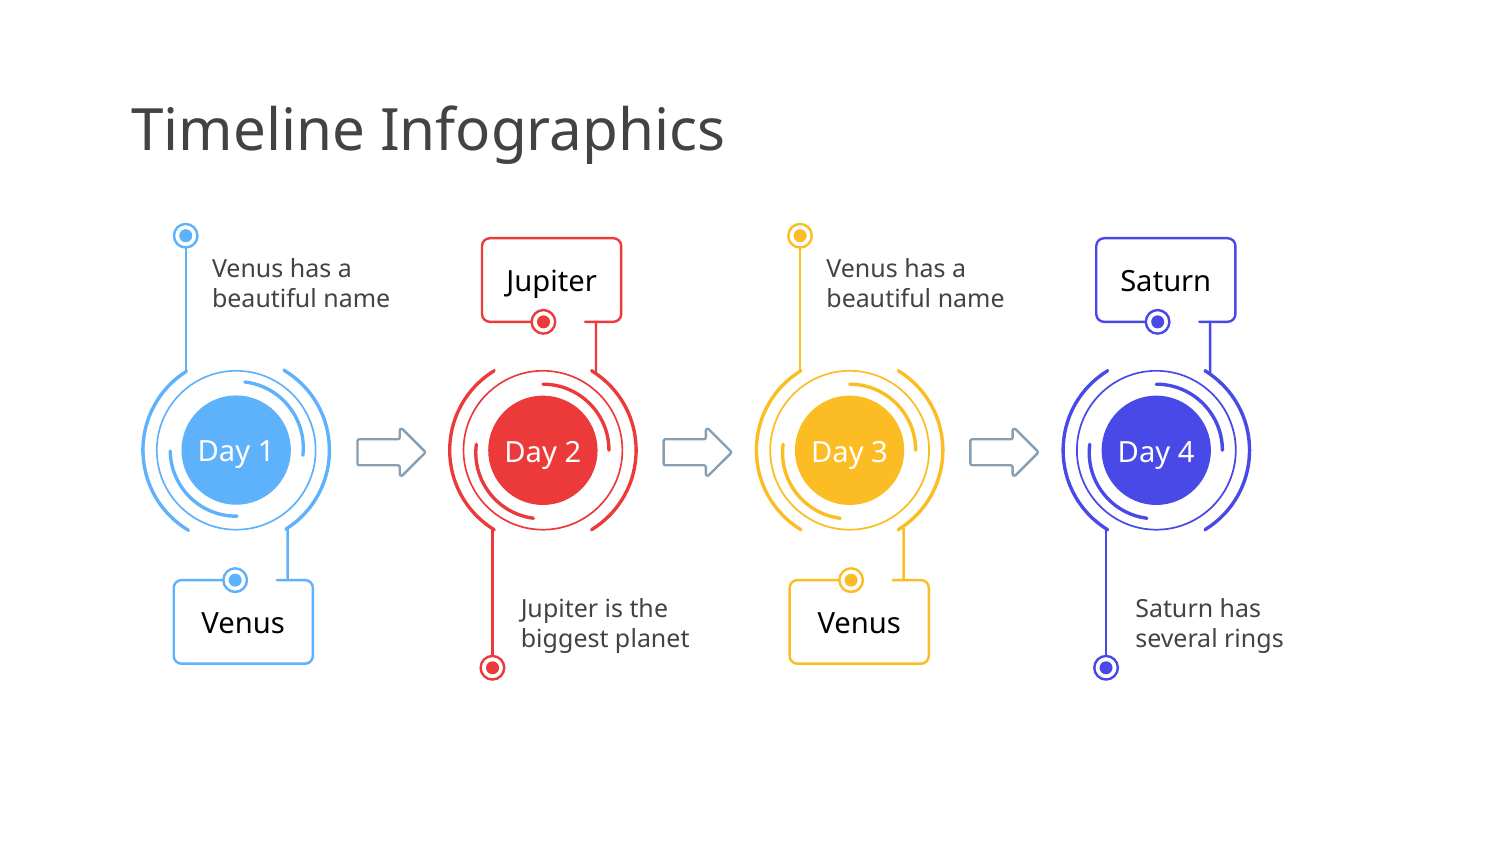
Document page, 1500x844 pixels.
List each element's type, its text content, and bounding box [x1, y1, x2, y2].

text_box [1061, 236, 1360, 682]
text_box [140, 222, 436, 666]
title Timeline Infographics [116, 88, 1384, 167]
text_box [447, 236, 745, 682]
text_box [754, 222, 1051, 666]
